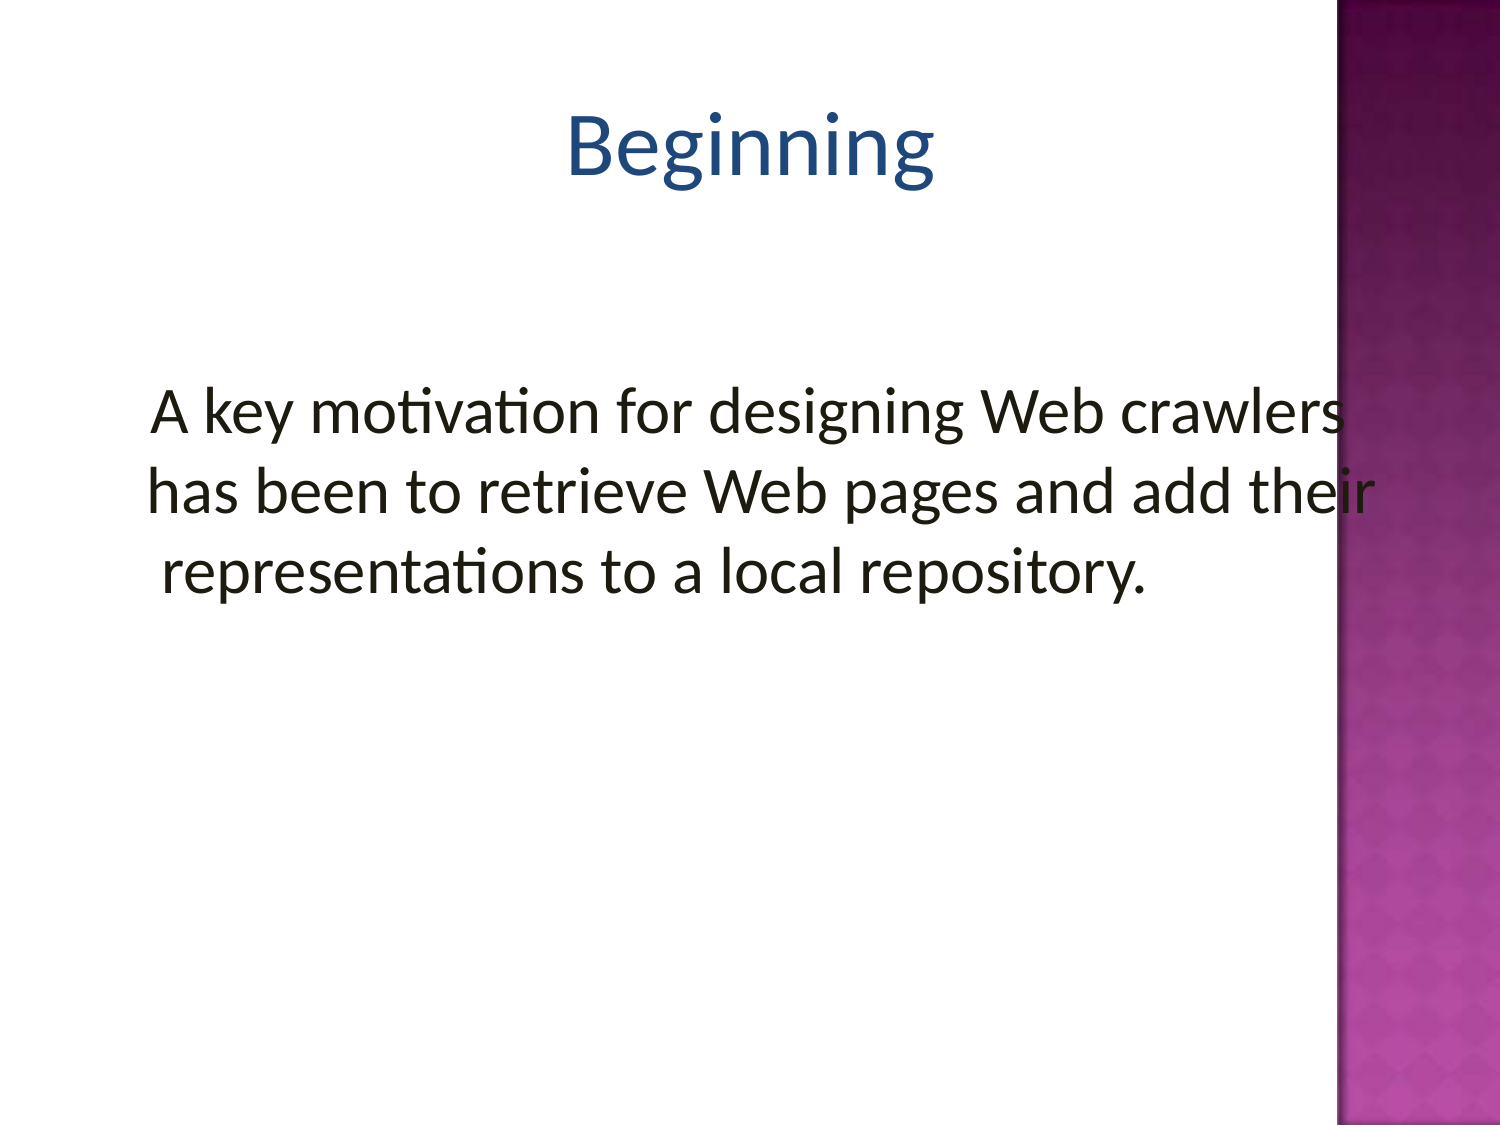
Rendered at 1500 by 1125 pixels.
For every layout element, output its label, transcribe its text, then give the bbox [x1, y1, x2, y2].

picture [1337, 0, 1500, 1125]
text_box Beginning [563, 81, 1138, 194]
text_box A key motivation for designing Web crawlers has been to retrieve Web pages and add their representations to a local repository. [144, 364, 1388, 607]
